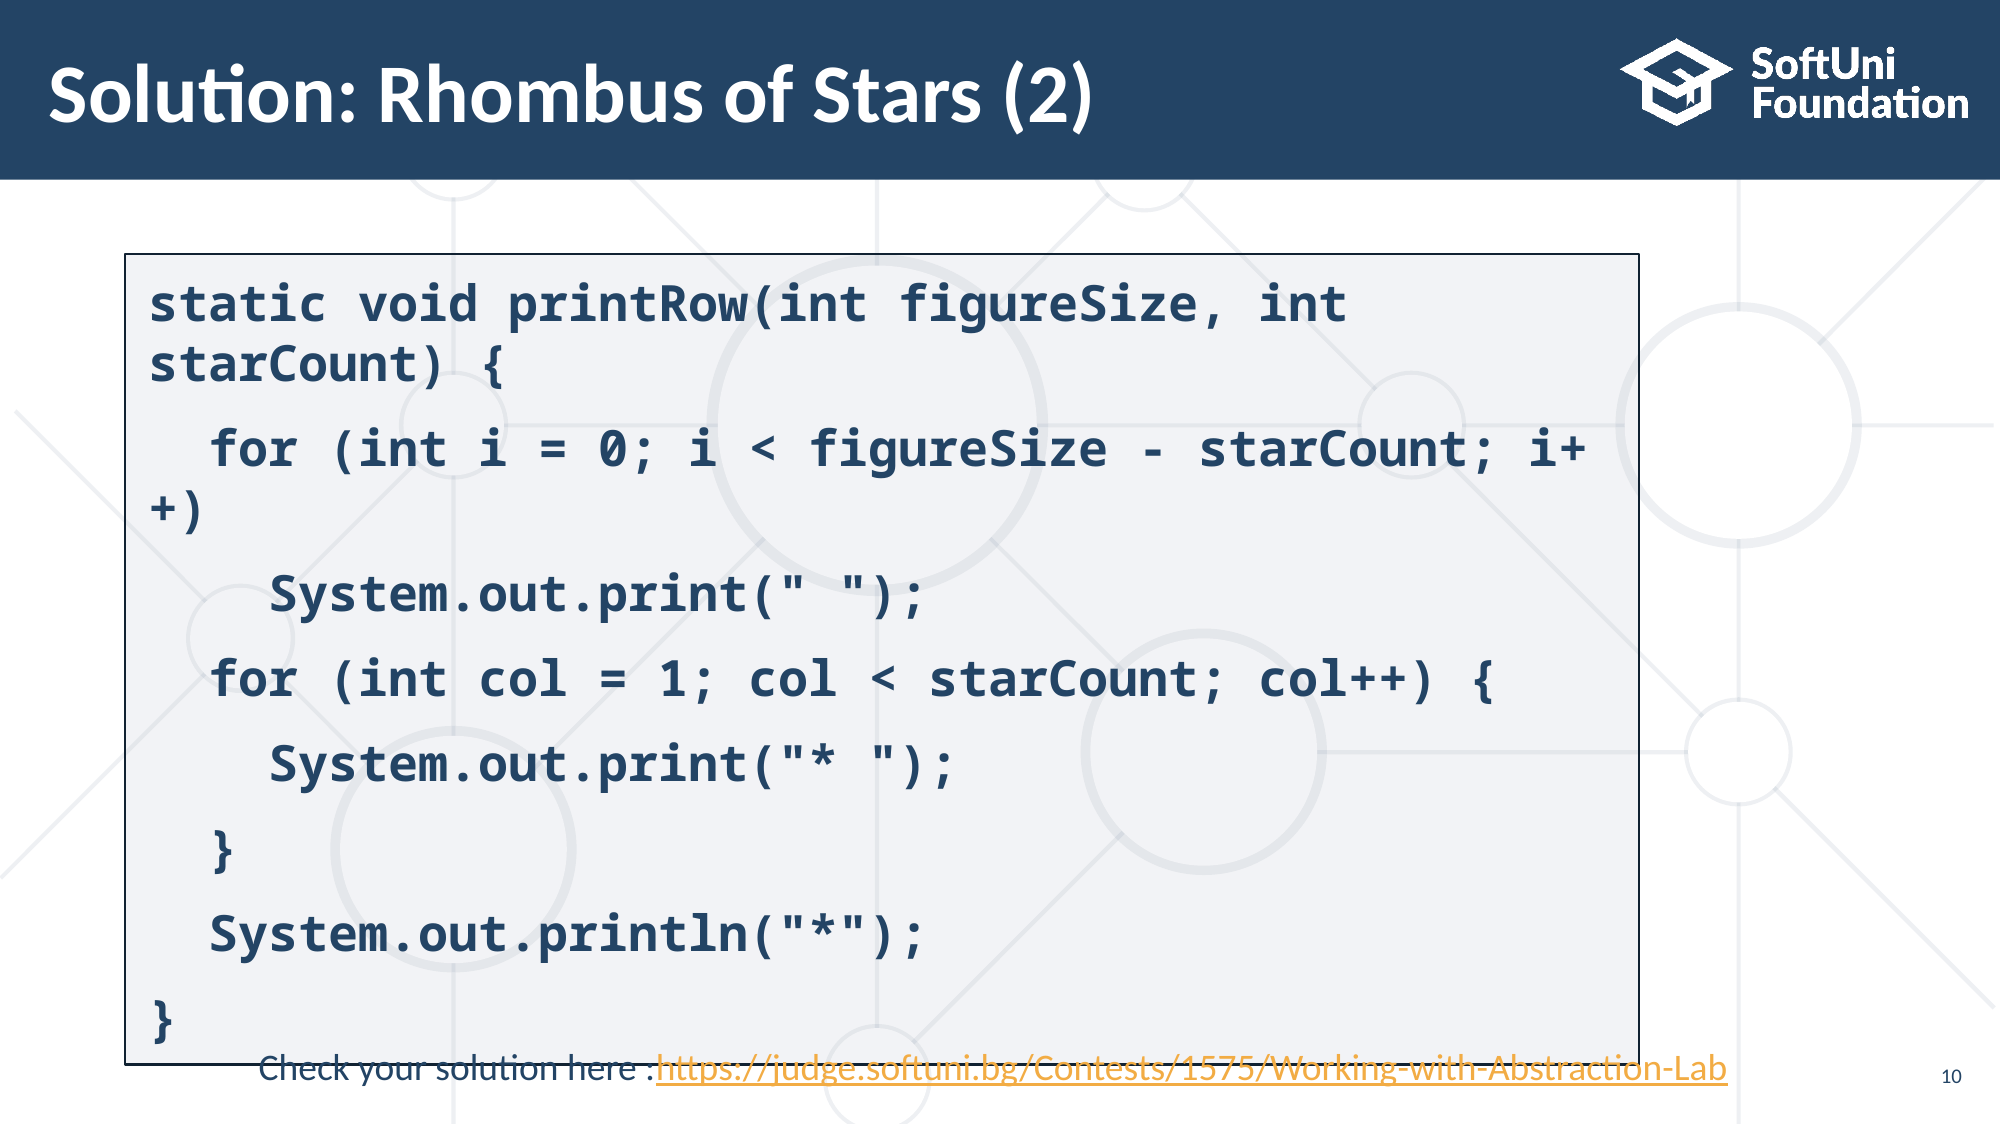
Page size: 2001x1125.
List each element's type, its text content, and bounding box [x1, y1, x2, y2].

slide_number 10 [1897, 1049, 1968, 1101]
title Solution: Rhombus of Stars (2) [31, 16, 1591, 162]
text_box Check your solution here :https://judge.softuni.bg/Contests/1575/Working-with-Abstraction-Lab [124, 1035, 1863, 1096]
text_box static void printRow(int figureSize, int starCount) { for (int i = 0; i < figureSize - starCount; i++) System.out.print(" "); for (int col = 1; col < starCount; col++) { System.out.print("* "); } System.out.println("*"); } [124, 253, 1639, 1035]
picture [1619, 38, 1968, 126]
